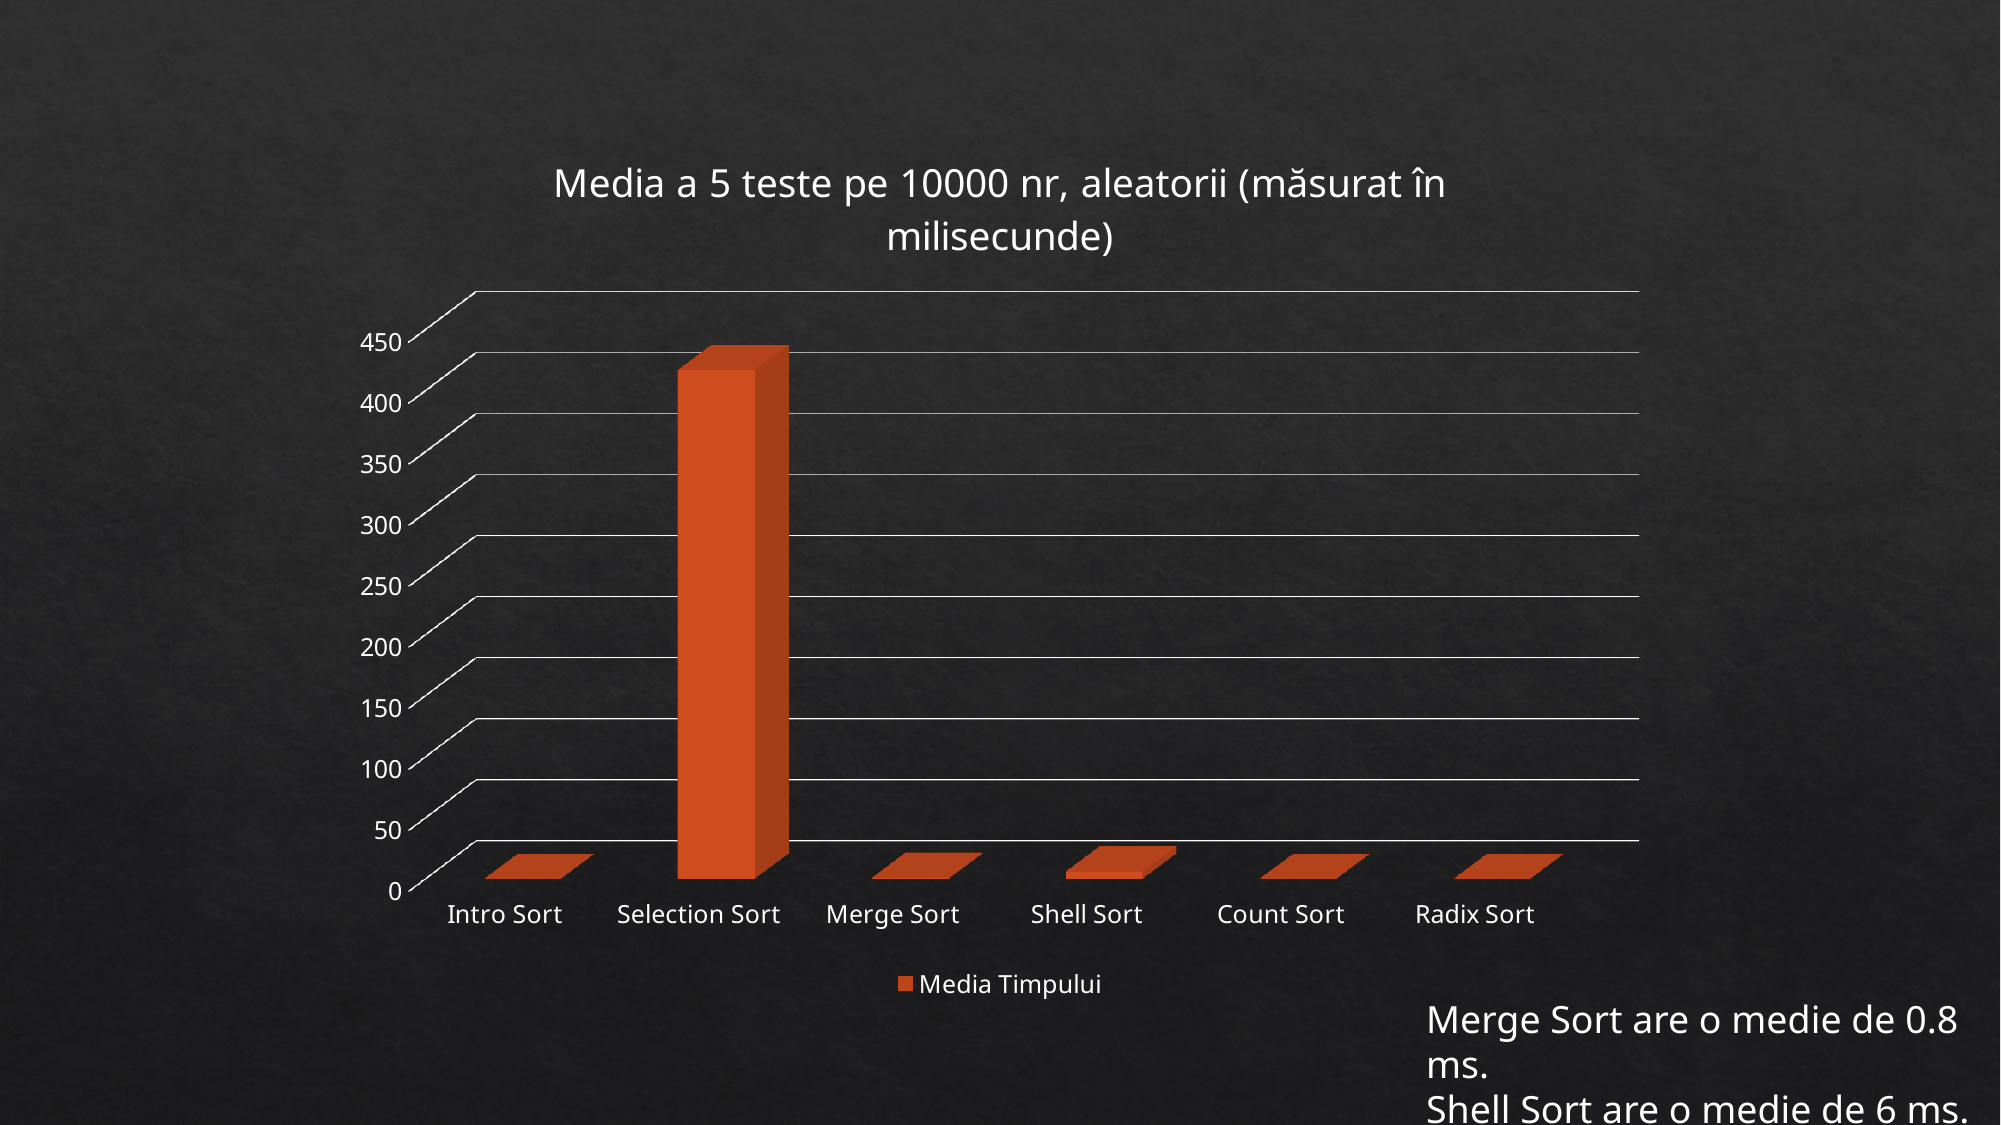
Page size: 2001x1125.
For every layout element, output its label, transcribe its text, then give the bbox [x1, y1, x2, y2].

chart [332, 117, 1667, 1008]
text_box Merge Sort are o medie de 0.8 ms. Shell Sort are o medie de 6 ms. [1411, 988, 2000, 1125]
